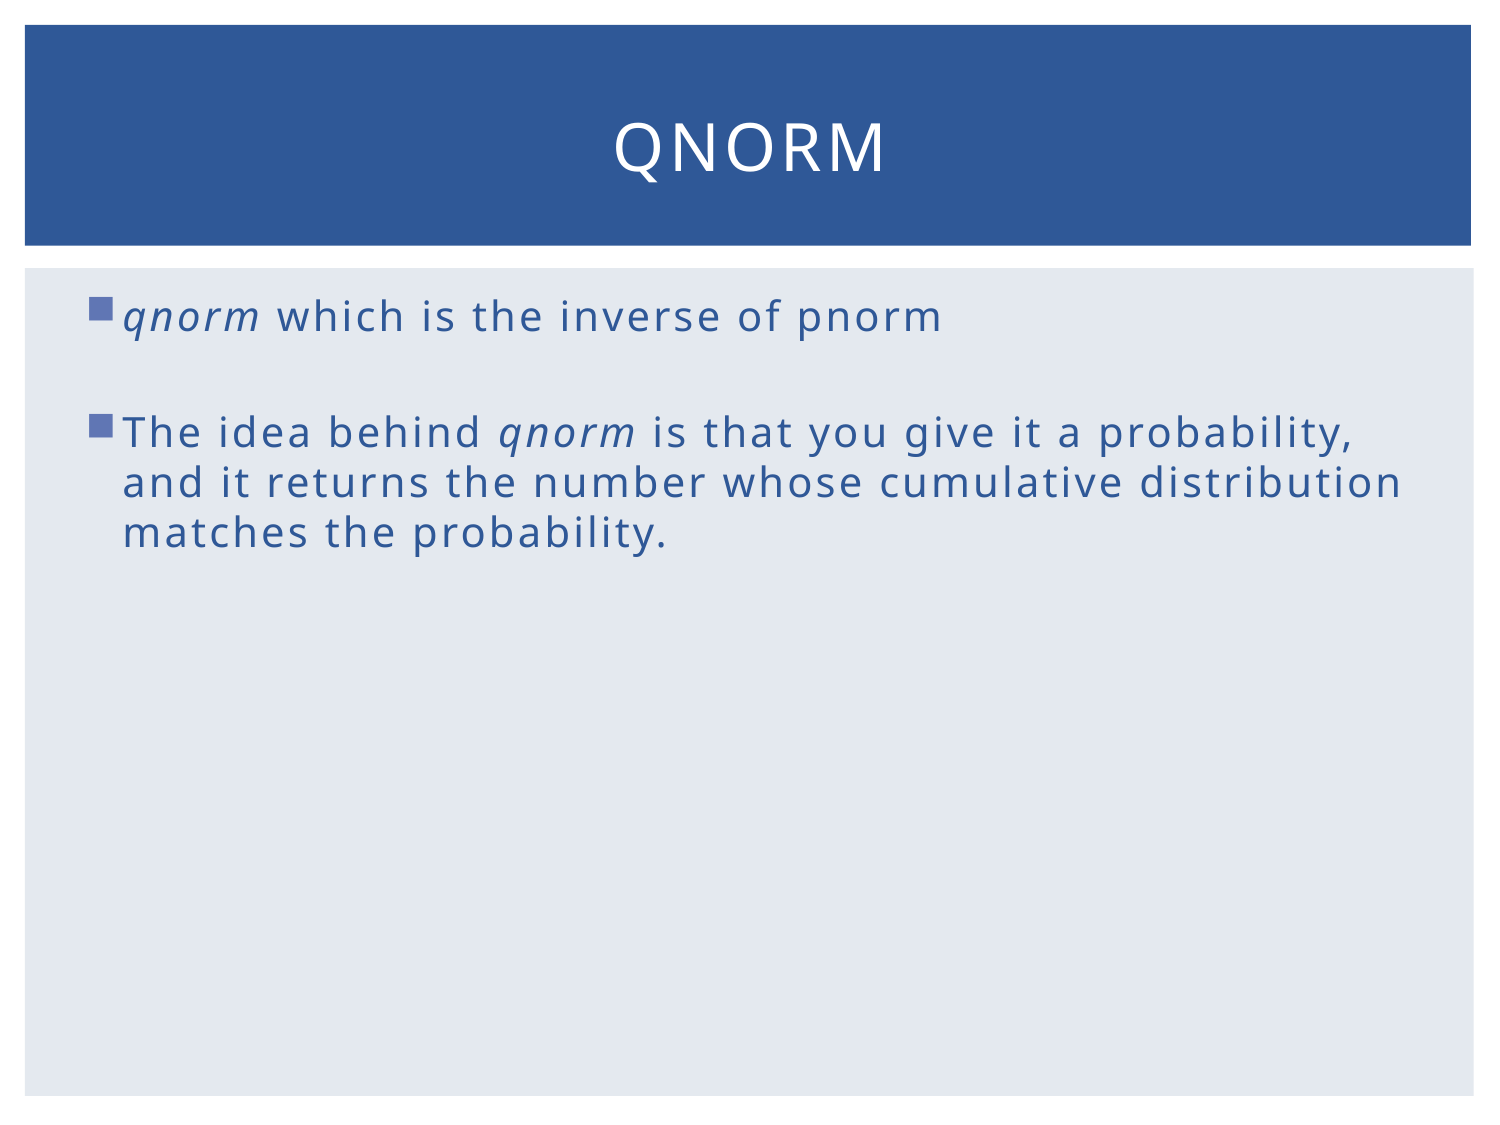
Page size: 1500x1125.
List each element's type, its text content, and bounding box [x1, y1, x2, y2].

title qnorm [62, 58, 1438, 232]
list qnorm which is the inverse of pnorm The idea behind qnorm is that you give it a probability, and it returns the number whose cumulative distribution matches the probability. [62, 281, 1442, 1005]
